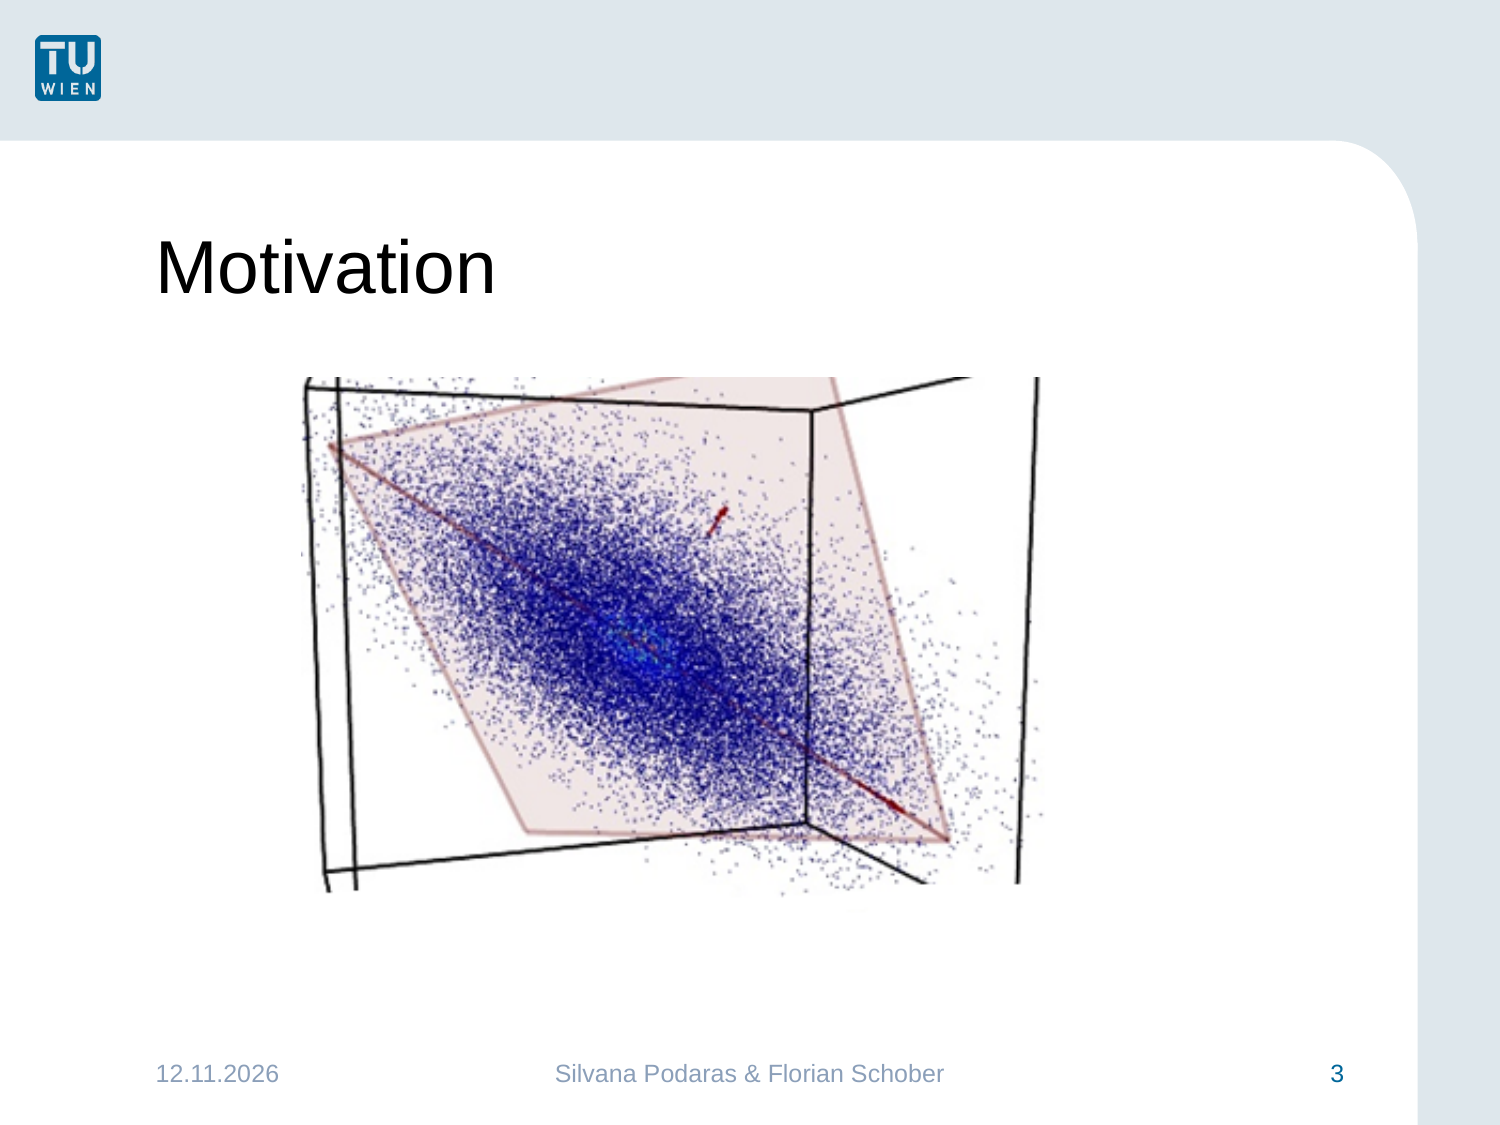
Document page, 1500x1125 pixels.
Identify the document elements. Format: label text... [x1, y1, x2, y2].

picture [47, 85, 53, 94]
picture [42, 83, 46, 94]
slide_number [140, 1042, 409, 1103]
slide_number 3 [1074, 1042, 1360, 1103]
picture [300, 377, 1064, 934]
footer Silvana Podaras & Florian Schober [512, 1042, 988, 1103]
picture [83, 42, 94, 74]
title Motivation [140, 210, 1360, 399]
picture [41, 42, 64, 48]
picture [69, 42, 80, 74]
picture [90, 83, 94, 94]
picture [72, 83, 78, 94]
picture [50, 51, 56, 74]
